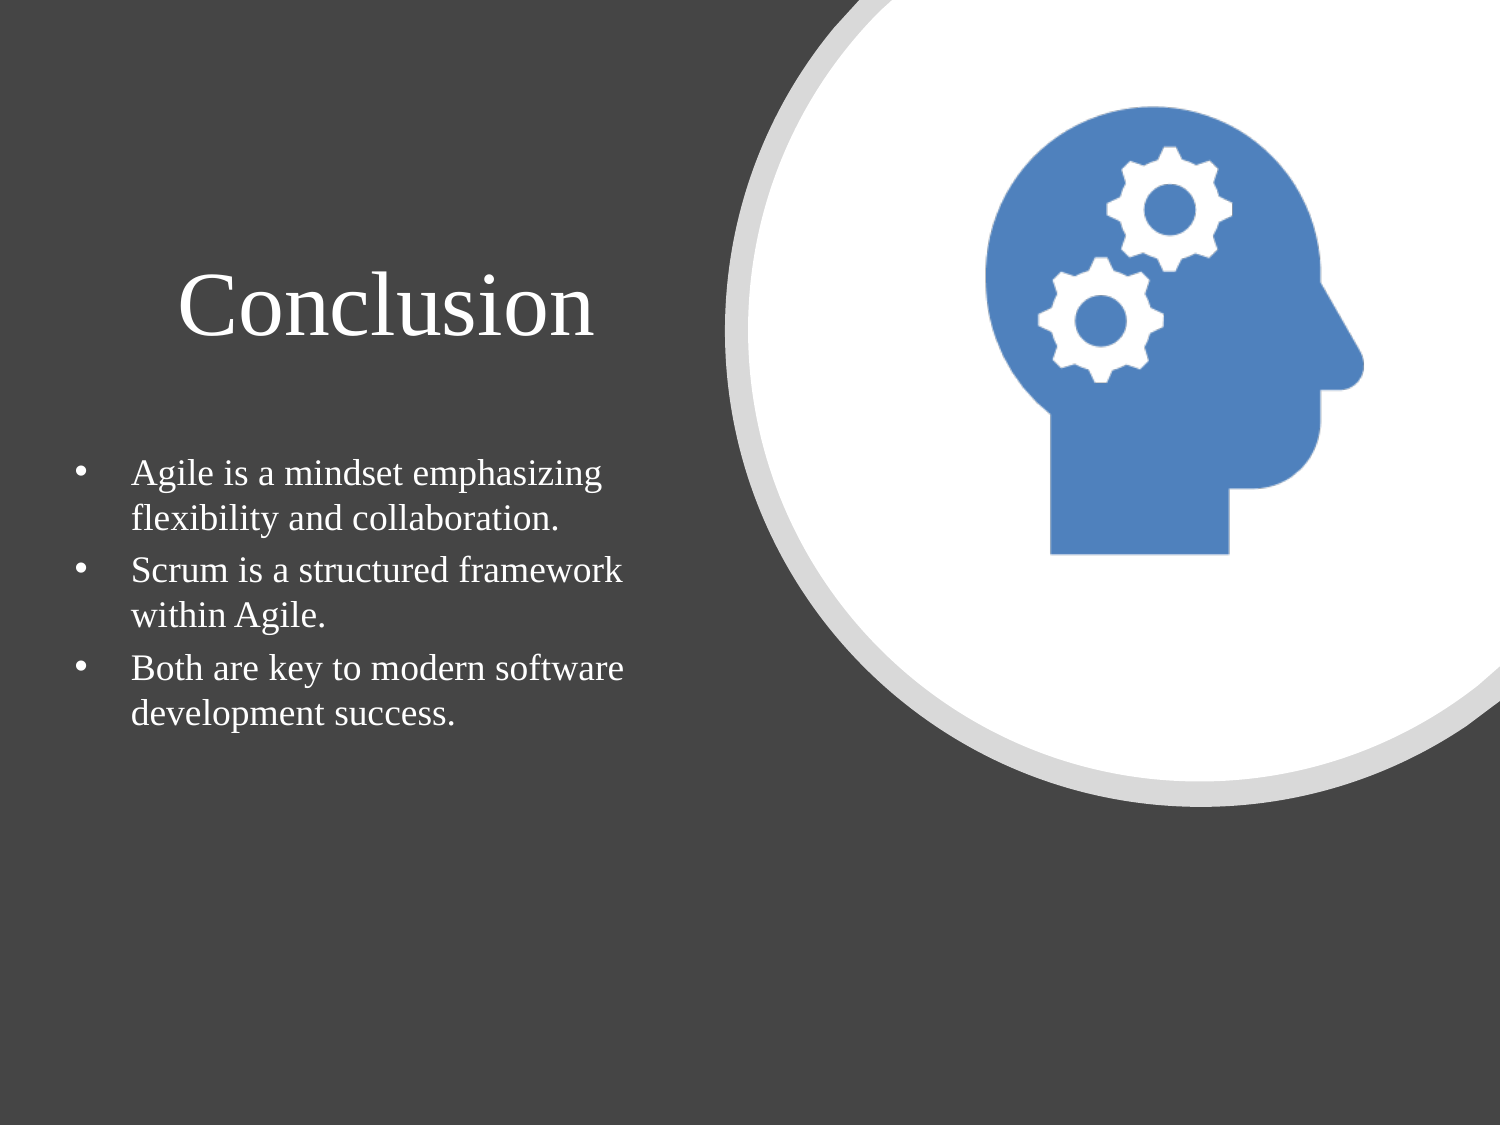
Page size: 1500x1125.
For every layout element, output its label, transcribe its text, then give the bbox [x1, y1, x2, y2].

text_box [722, 0, 1500, 809]
text_box [745, 0, 1500, 784]
title Conclusion [59, 217, 714, 381]
picture [912, 79, 1438, 605]
list Agile is a mindset emphasizing flexibility and collaboration. Scrum is a structured framework within Agile. Both are key to modern software development success. [59, 399, 714, 872]
